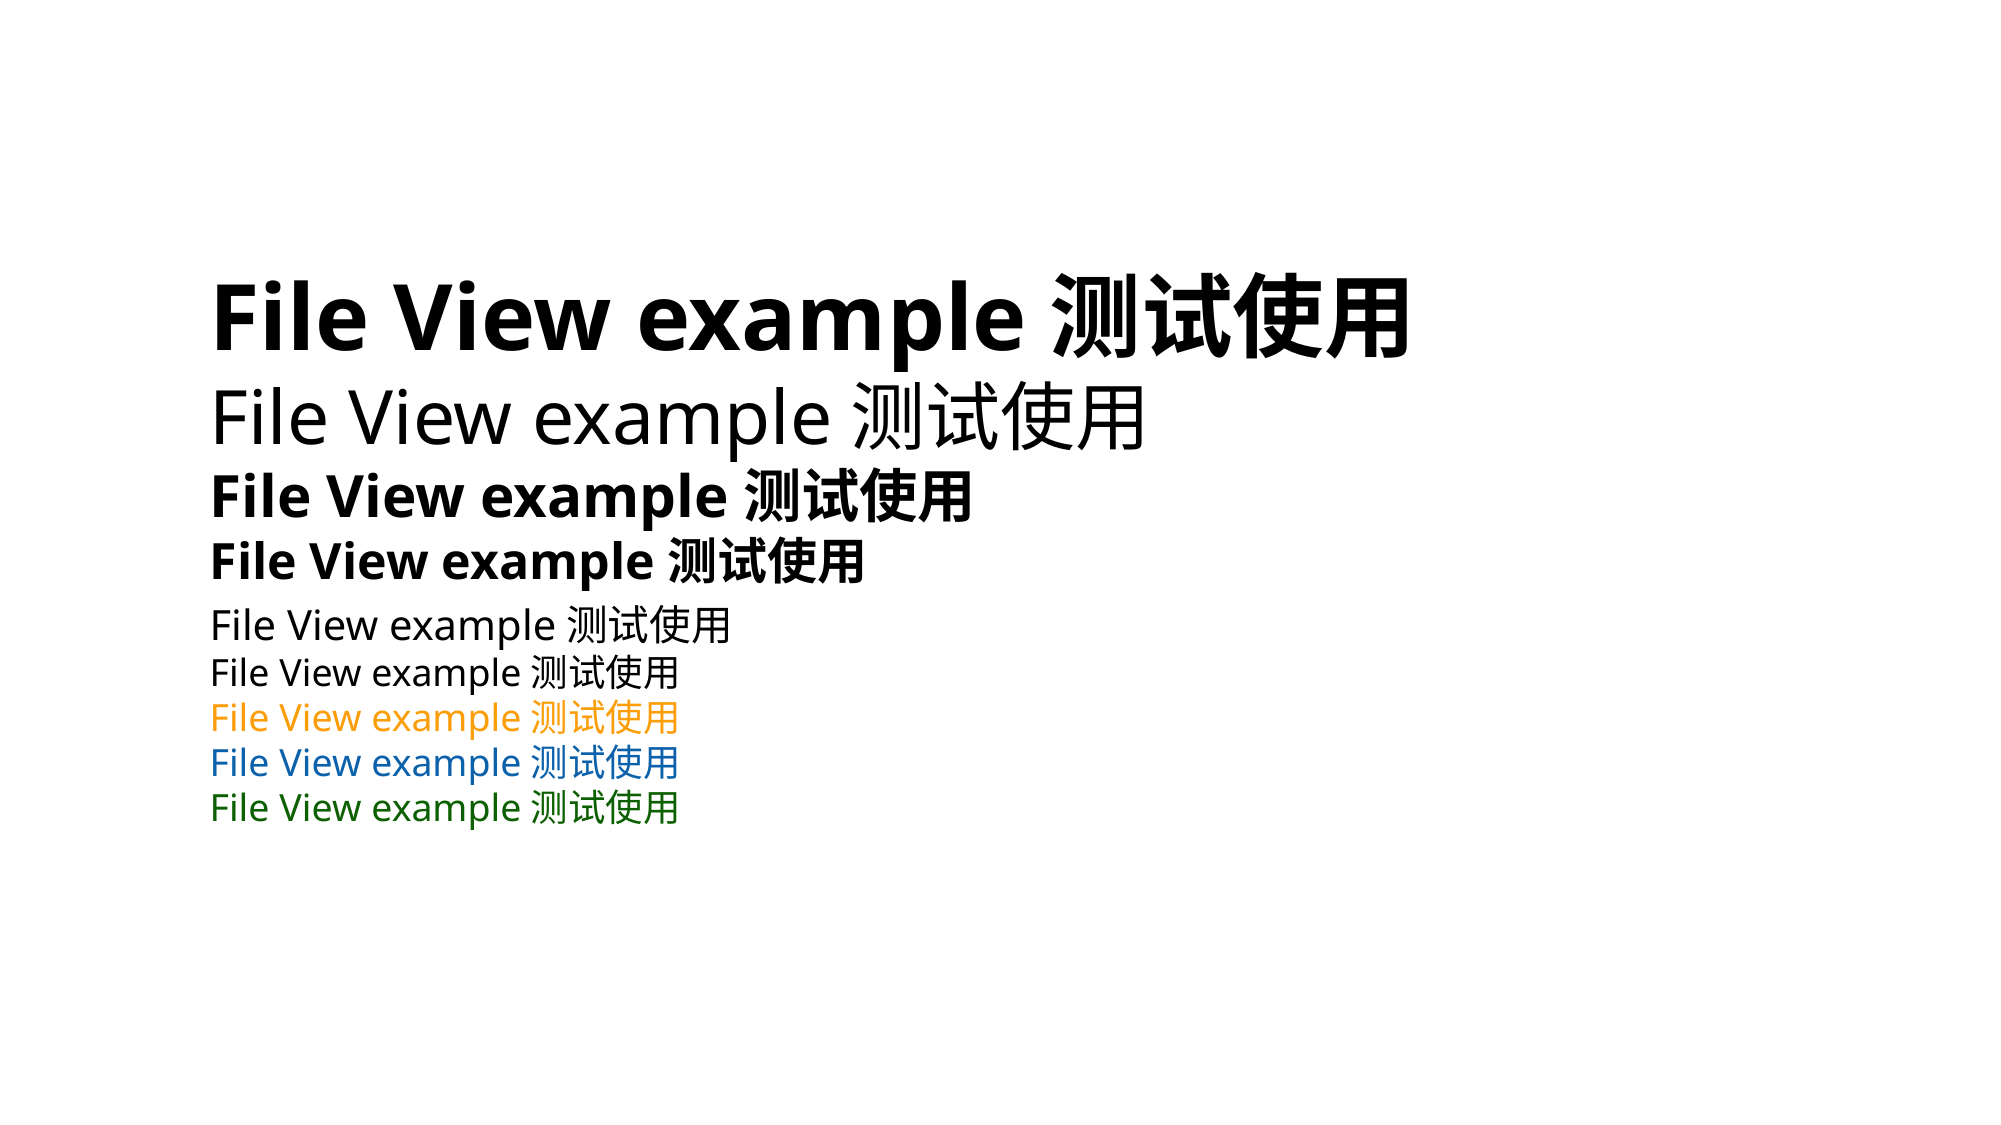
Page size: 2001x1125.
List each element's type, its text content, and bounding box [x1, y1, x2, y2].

text_box File View example测试使用 File View example测试使用 File View example测试使用 File View example测试使用 File View example测试使用 File View example测试使用 File View example测试使用 File View example测试使用 File View example测试使用 [194, 251, 1588, 837]
